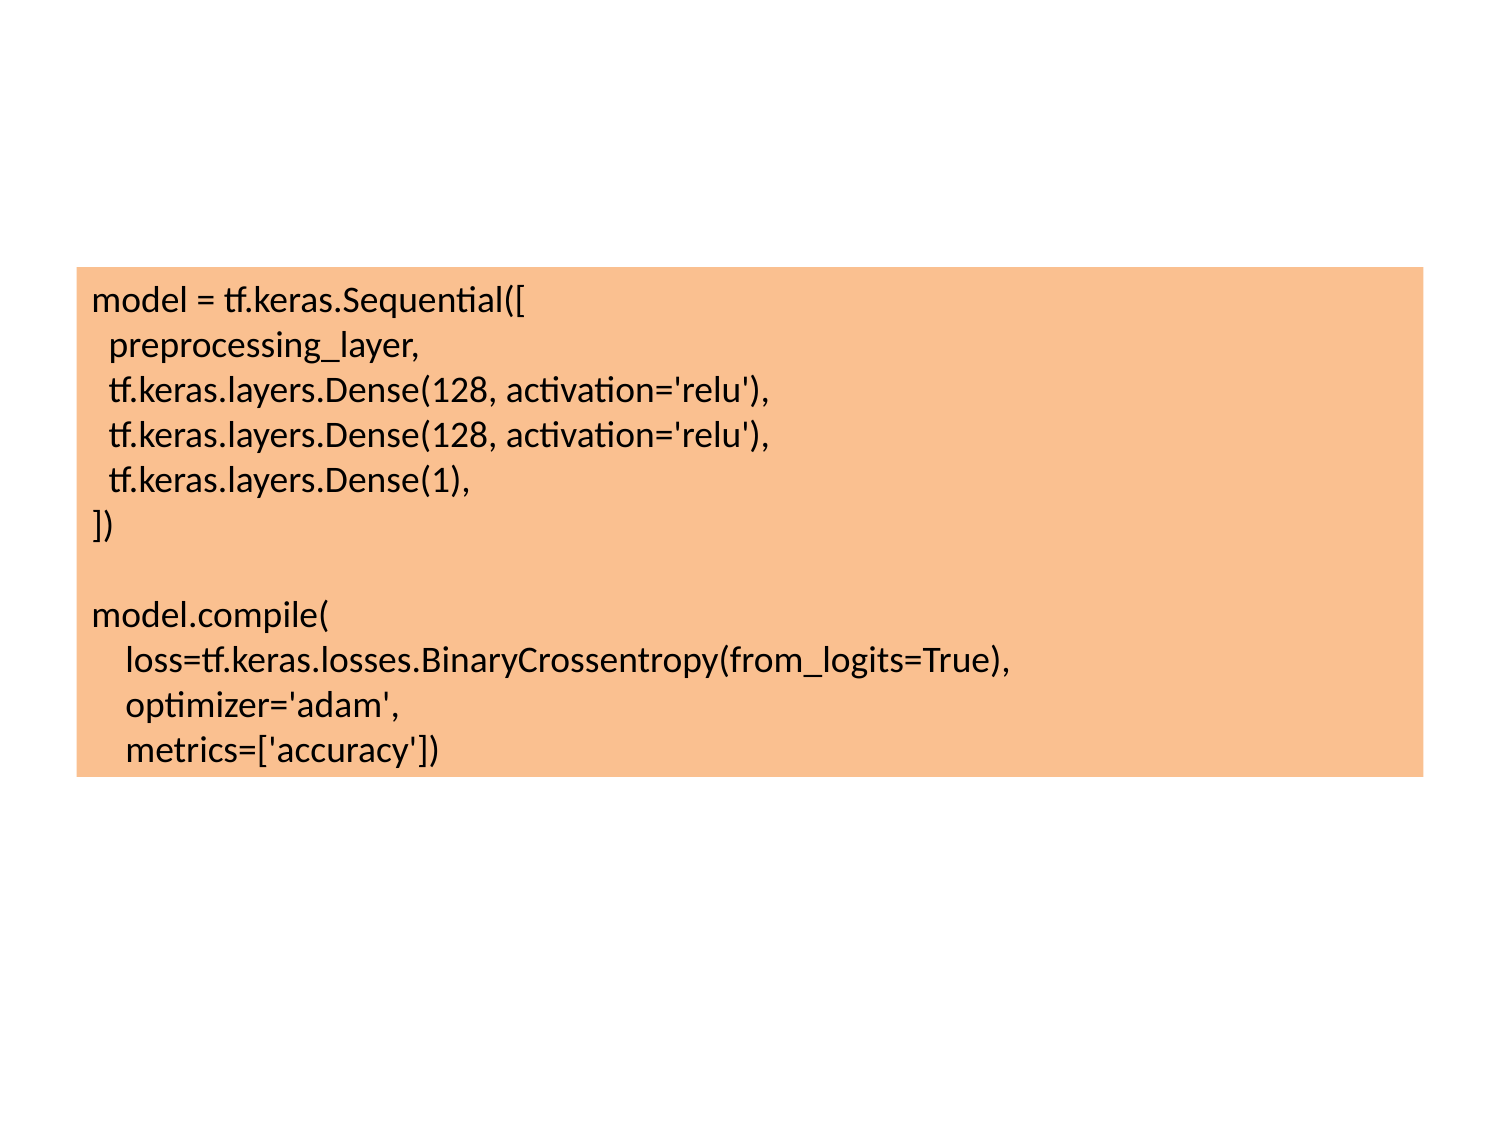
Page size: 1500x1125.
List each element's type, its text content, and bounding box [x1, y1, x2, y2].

text_box model = tf.keras.Sequential([ preprocessing_layer, tf.keras.layers.Dense(128, activation='relu'), tf.keras.layers.Dense(128, activation='relu'), tf.keras.layers.Dense(1), ]) model.compile( loss=tf.keras.losses.BinaryCrossentropy(from_logits=True), optimizer='adam', metrics=['accuracy']) [76, 267, 1424, 777]
